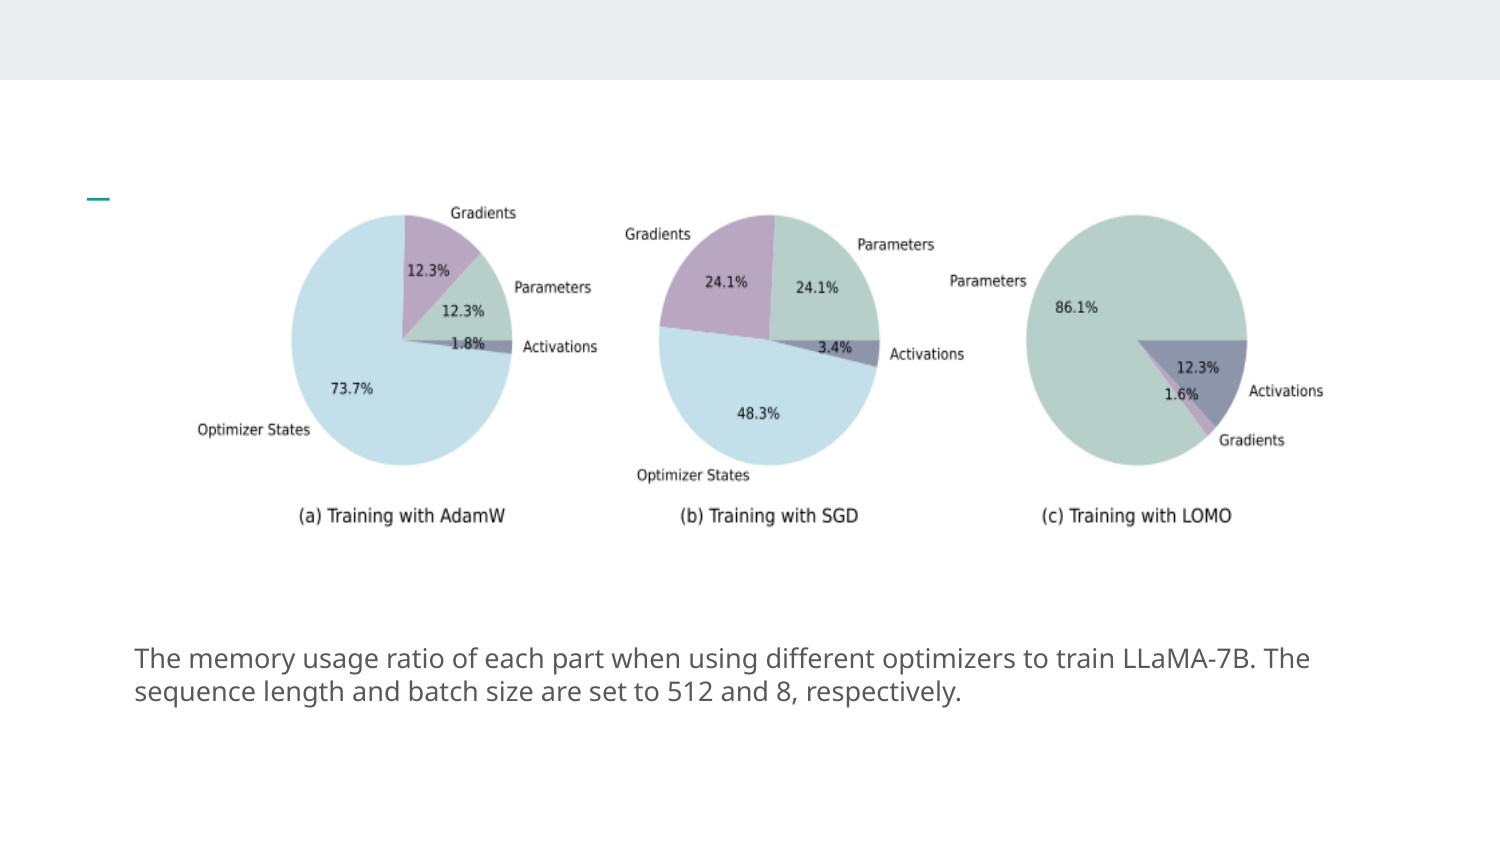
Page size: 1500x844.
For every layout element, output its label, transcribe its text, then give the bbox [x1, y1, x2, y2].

picture [109, 123, 1391, 567]
text_box The memory usage ratio of each part when using different optimizers to train LLaMA-7B. The sequence length and batch size are set to 512 and 8, respectively. [119, 626, 1381, 734]
